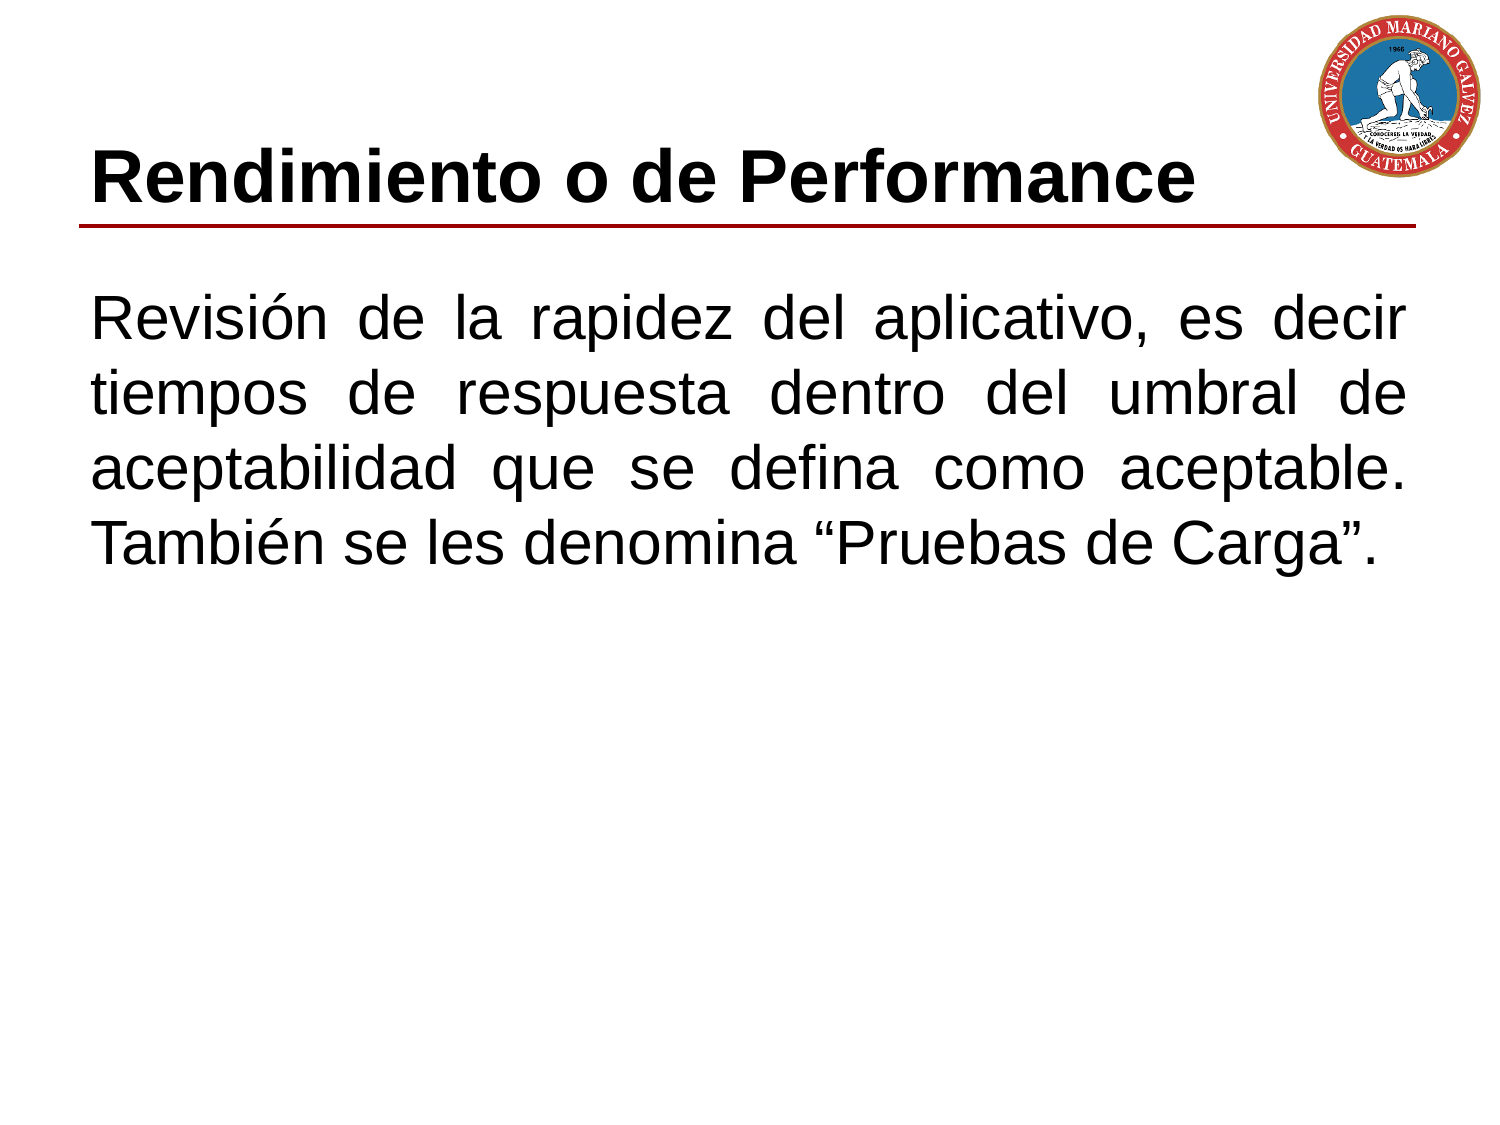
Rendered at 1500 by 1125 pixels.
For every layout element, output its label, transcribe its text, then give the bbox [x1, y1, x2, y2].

title Rendimiento o de Performance [75, 45, 1425, 233]
picture [1317, 14, 1481, 178]
list Revisión de la rapidez del aplicativo, es decir tiempos de respuesta dentro del umbral de aceptabilidad que se defina como aceptable. También se les denomina “Pruebas de Carga”. [75, 262, 1425, 1078]
